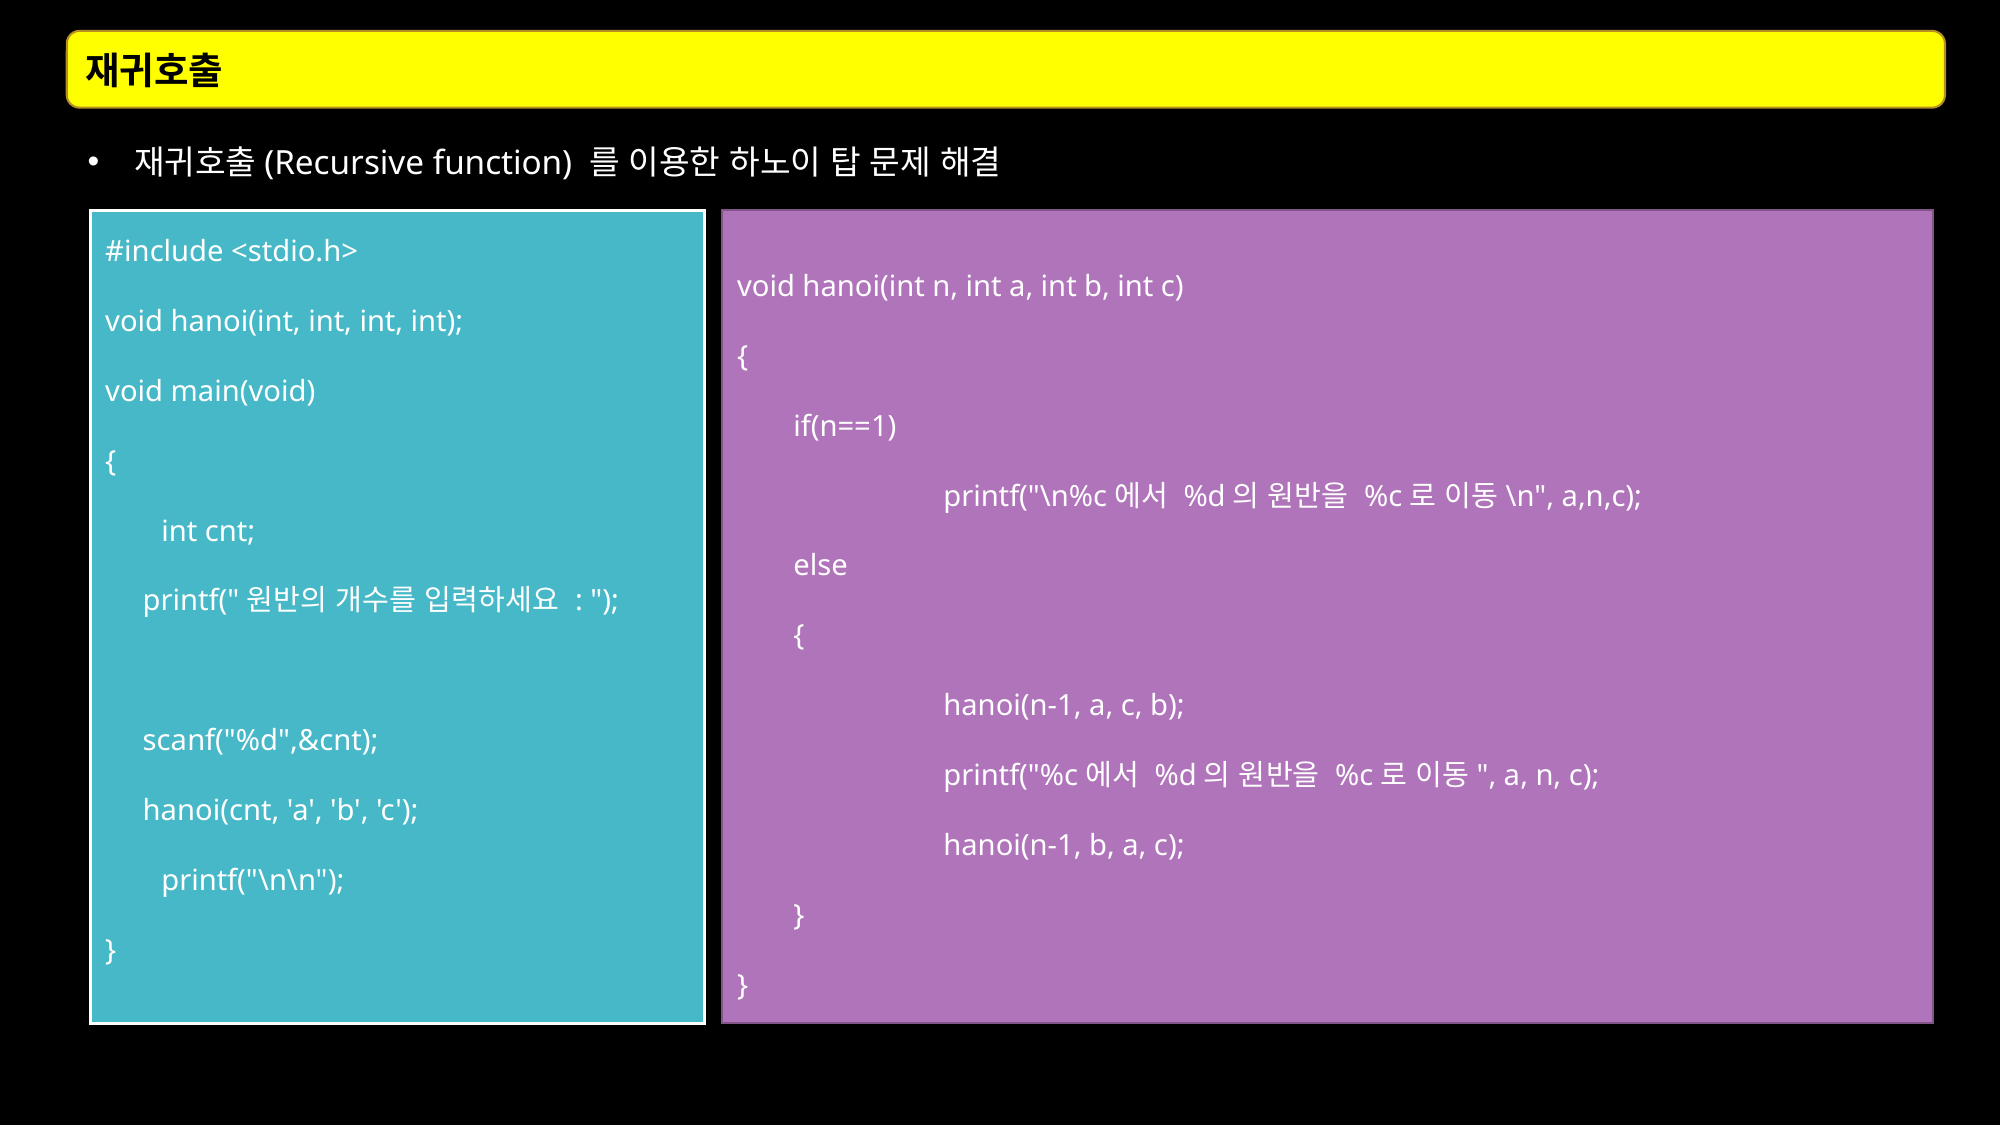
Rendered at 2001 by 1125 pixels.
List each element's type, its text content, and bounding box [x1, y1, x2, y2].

text_box 재귀호출 [65, 29, 1947, 109]
text_box 재귀호출(Recursive function) 를 이용한 하노이 탑 문제 해결 [72, 113, 1946, 1083]
text_box #include <stdio.h> void hanoi(int, int, int, int); void main(void) { int cnt; printf("원반의 개수를 입력하세요 : "); scanf("%d",&cnt); hanoi(cnt, 'a', 'b', 'c'); printf("\n\n"); } [89, 209, 706, 1025]
text_box void hanoi(int n, int a, int b, int c) { if(n==1) printf("\n%c에서 %d의 원반을 %c로 이동\n", a,n,c); else { hanoi(n-1, a, c, b); printf("%c에서 %d의 원반을 %c로 이동", a, n, c); hanoi(n-1, b, a, c); } } [721, 209, 1934, 1024]
